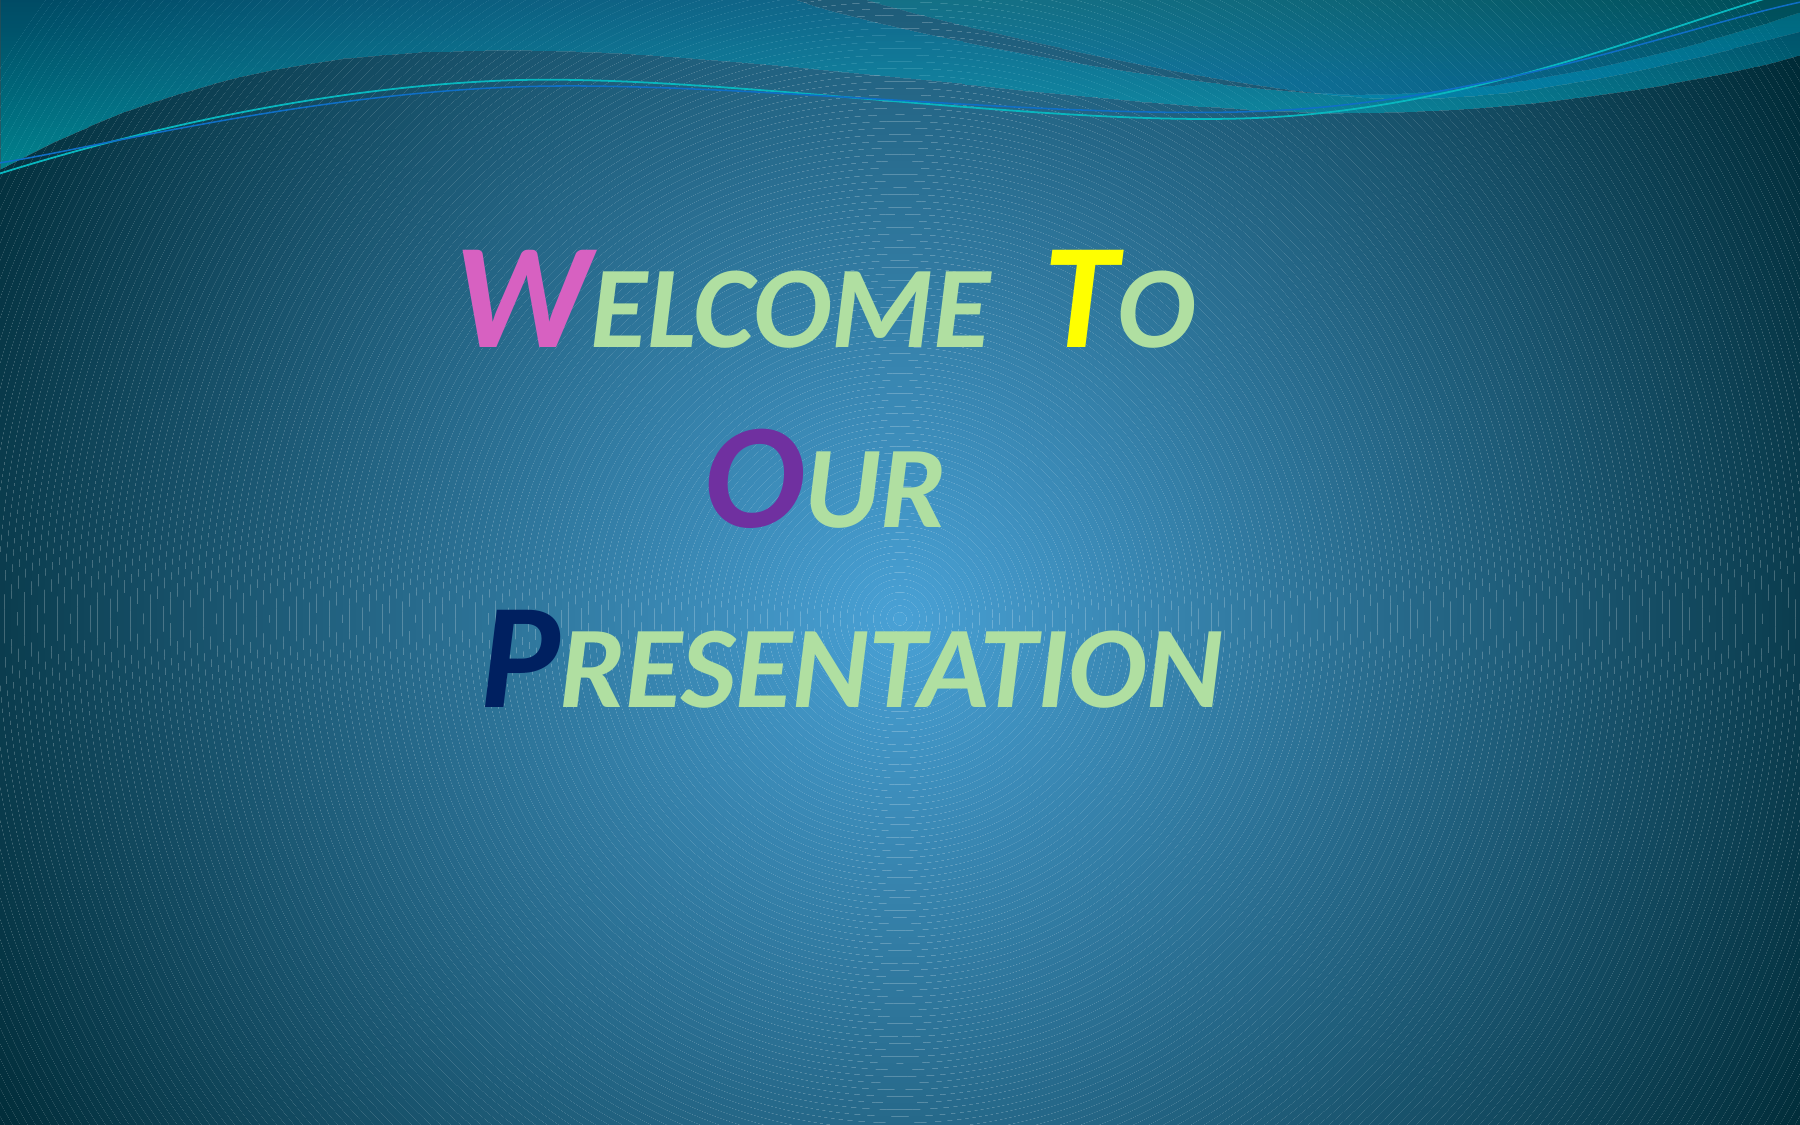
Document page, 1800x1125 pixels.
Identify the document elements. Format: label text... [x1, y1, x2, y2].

title WELCOME TO OUR PRESENTATION [150, 212, 1530, 738]
